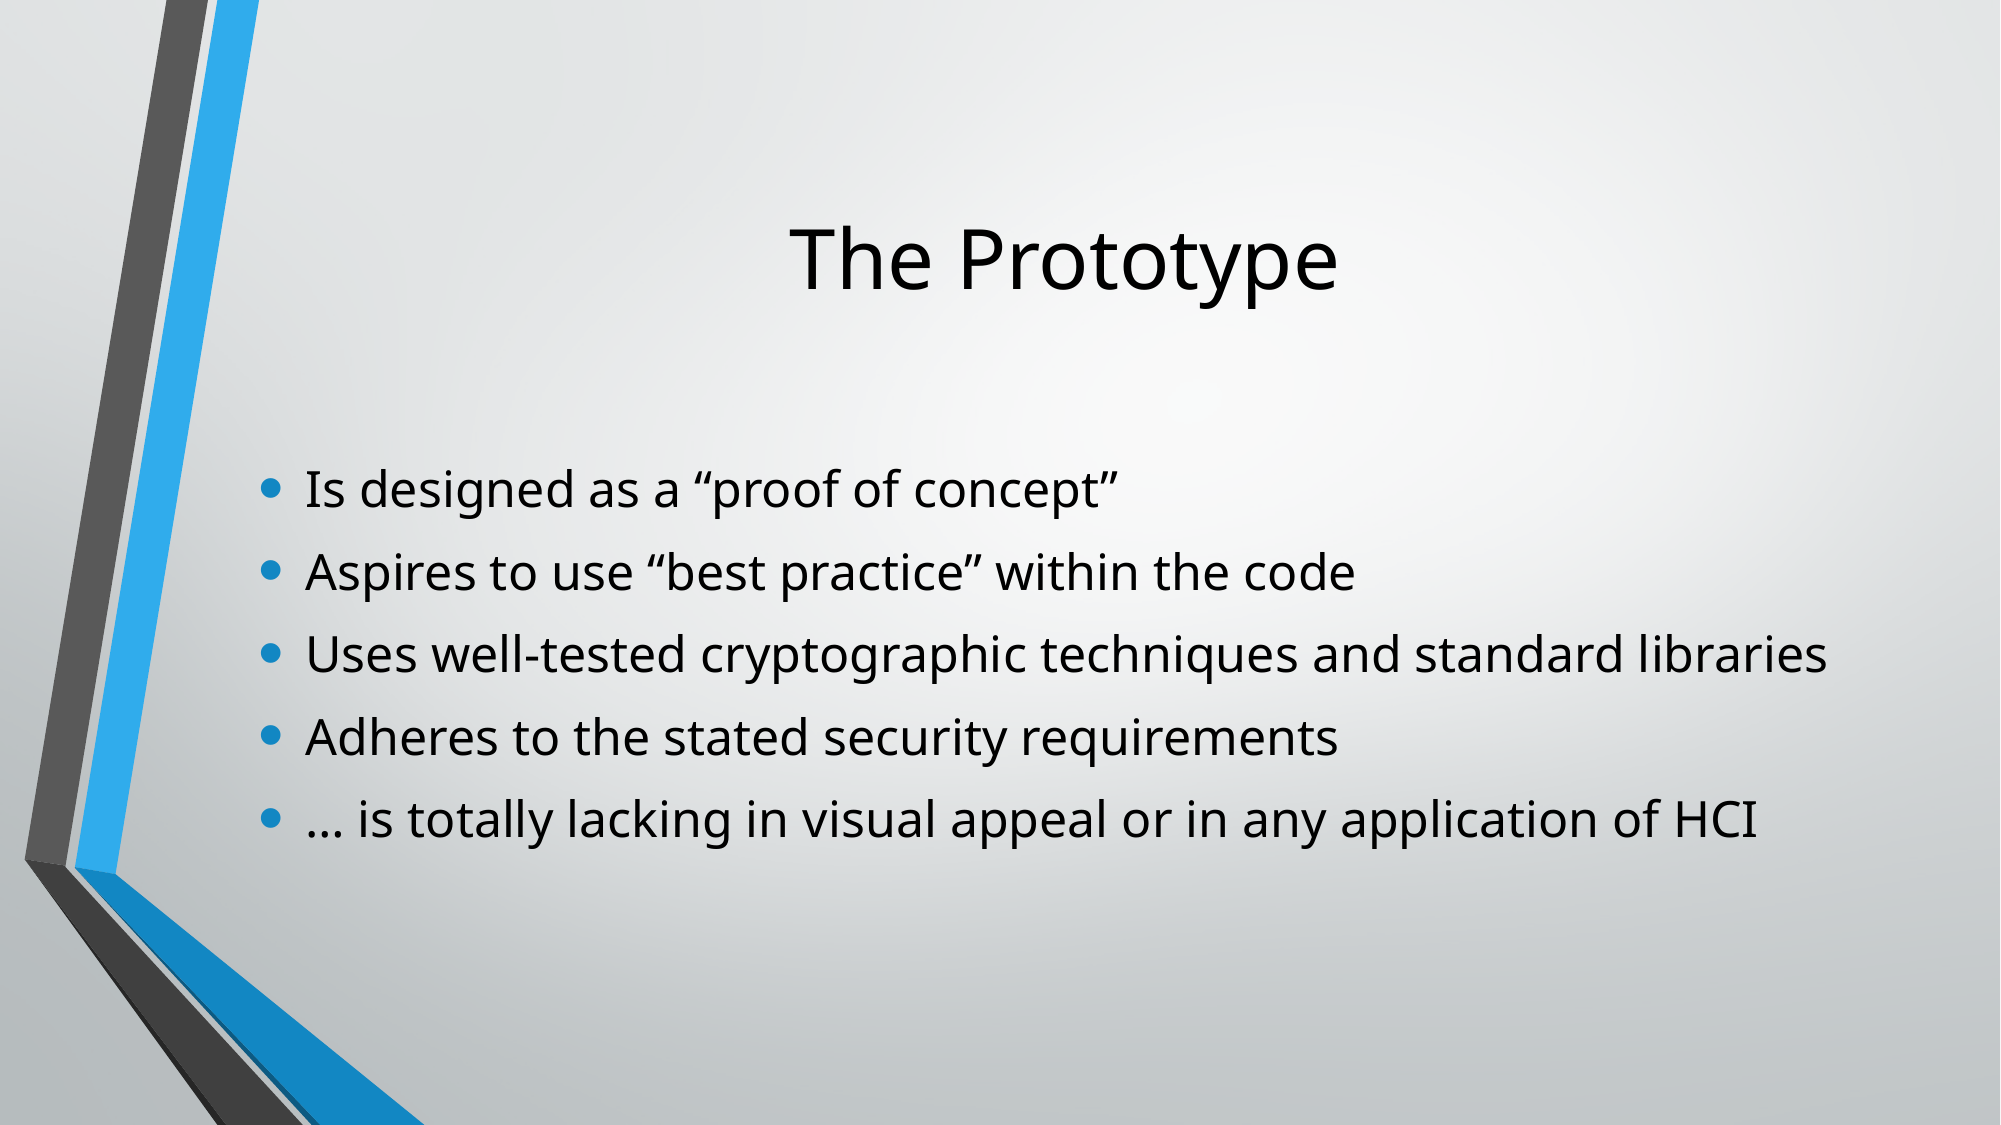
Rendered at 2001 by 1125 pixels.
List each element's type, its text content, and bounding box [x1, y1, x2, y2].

title The Prototype [243, 112, 1887, 400]
list Is designed as a “proof of concept” Aspires to use “best practice” within the code Uses well-tested cryptographic techniques and standard libraries Adheres to the stated security requirements … is totally lacking in visual appeal or in any application of HCI [243, 437, 1887, 950]
